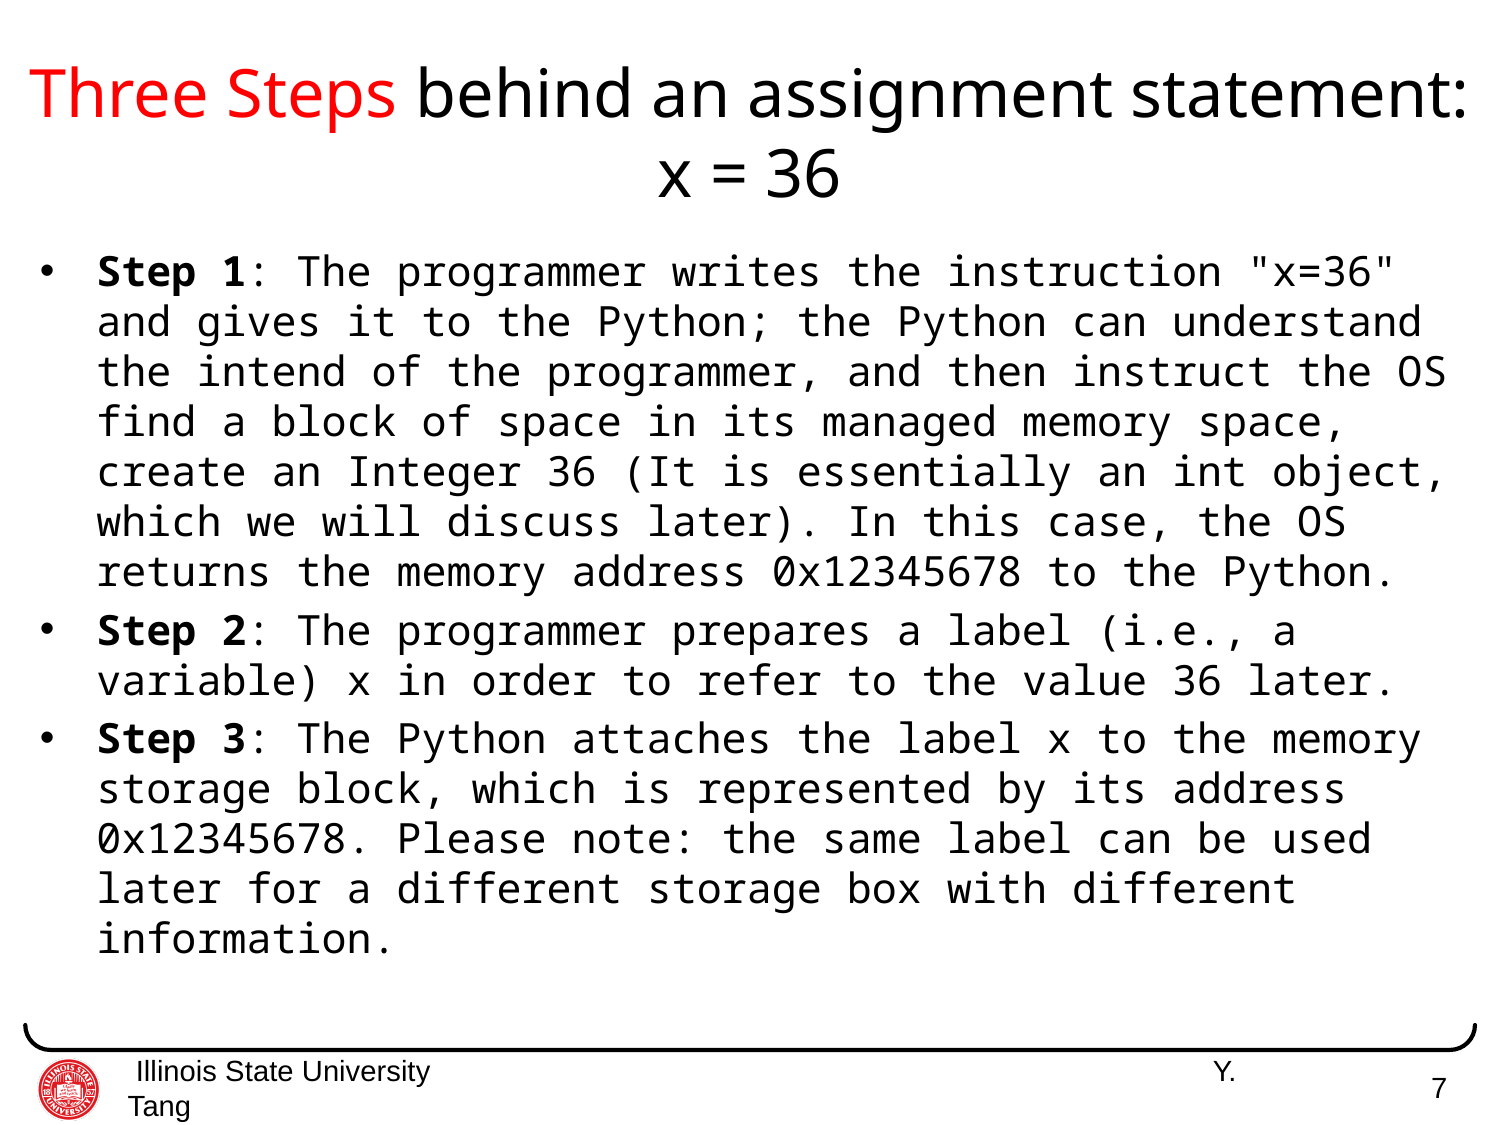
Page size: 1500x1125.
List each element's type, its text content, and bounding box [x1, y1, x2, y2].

picture [37, 1058, 100, 1121]
list Step 1: The programmer writes the instruction "x=36" and gives it to the Python; the Python can understand the intend of the programmer, and then instruct the OS find a block of space in its managed memory space, create an Integer 36 (It is essentially an int object, which we will discuss later). In this case, the OS returns the memory address 0x12345678 to the Python. Step 2: The programmer prepares a label (i.e., a variable) x in order to refer to the value 36 later. Step 3: The Python attaches the label x to the memory storage block, which is represented by its address 0x12345678. Please note: the same label can be used later for a different storage box with different information. [24, 237, 1500, 1025]
slide_number 7 [1149, 1049, 1463, 1125]
slide_number Illinois State University Y. Tang [112, 1049, 1149, 1125]
title Three Steps behind an assignment statement: x = 36 [0, 50, 1500, 213]
